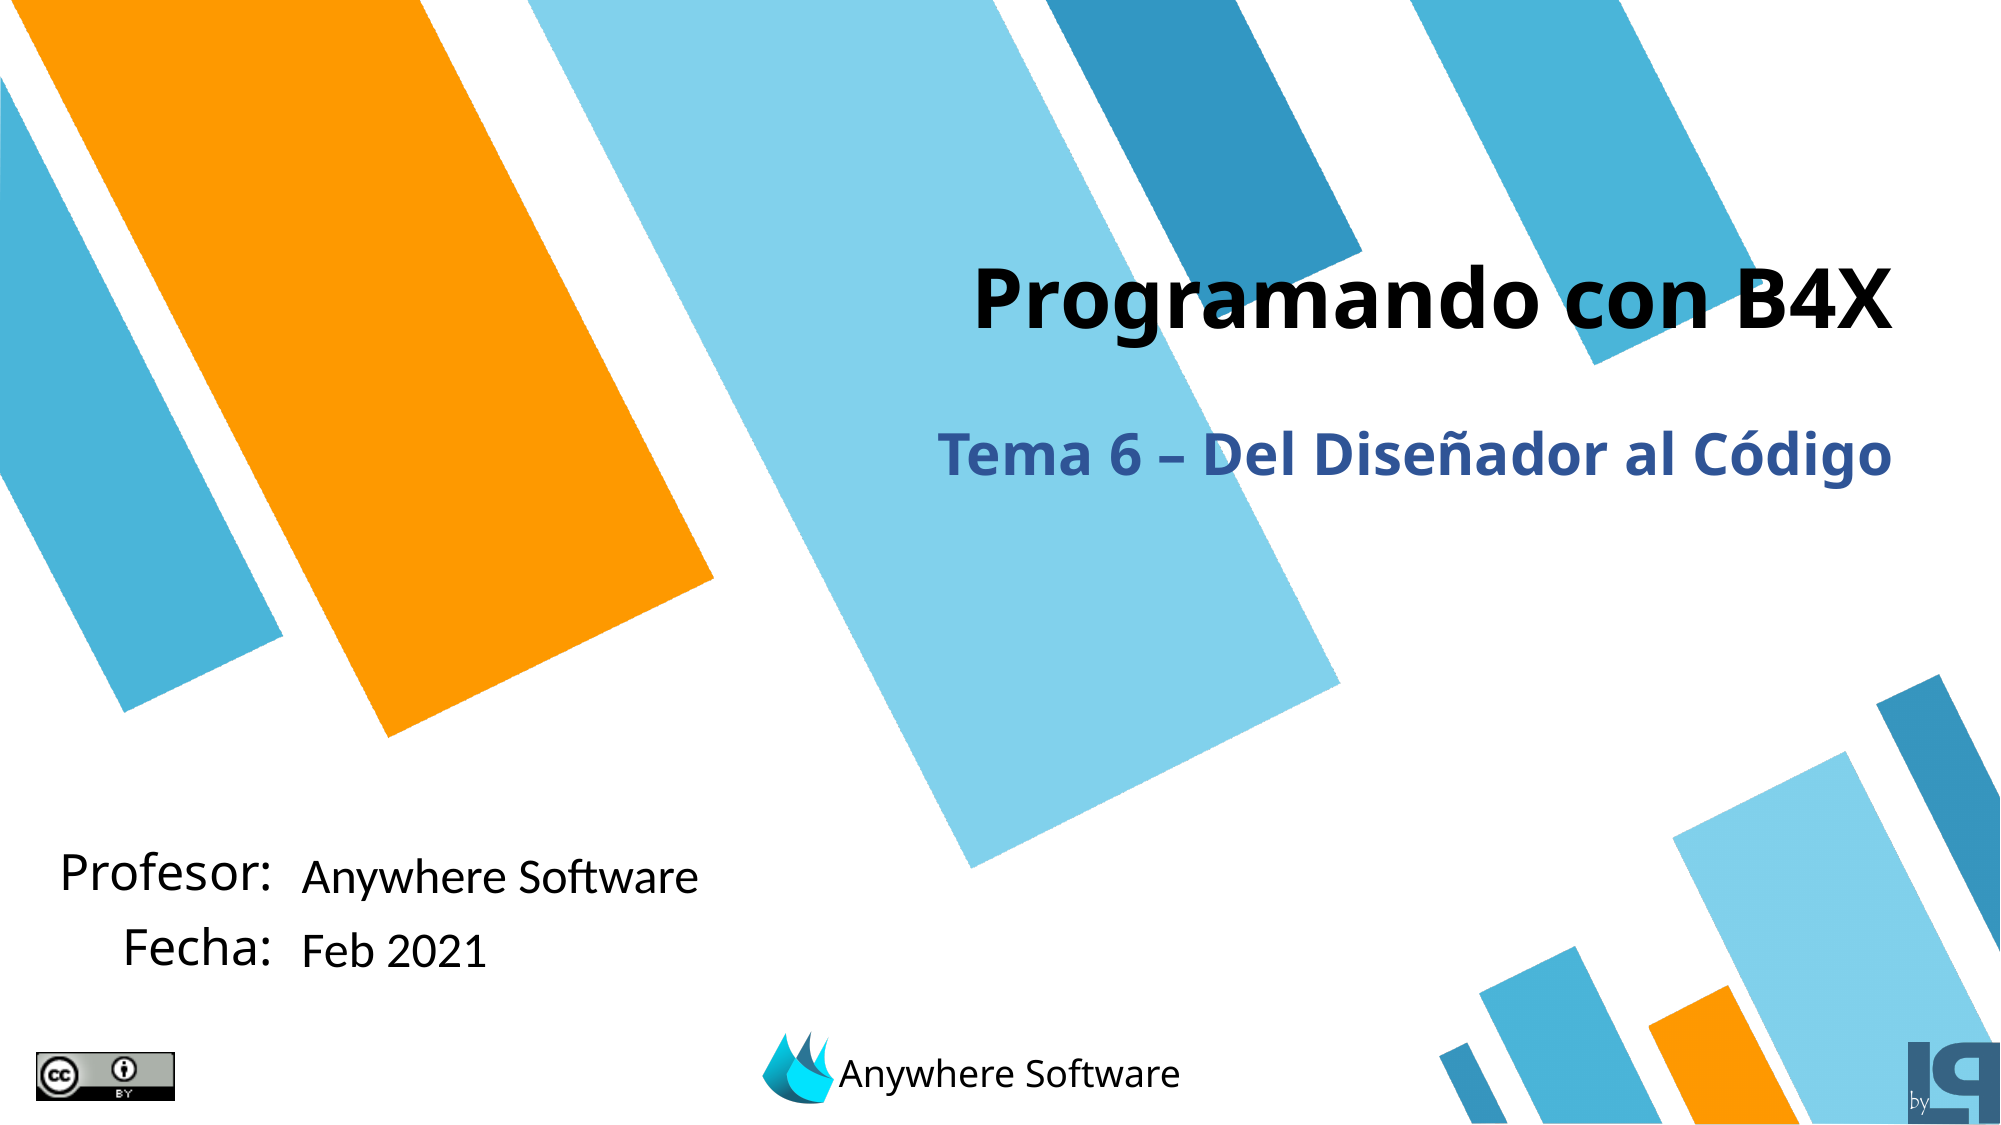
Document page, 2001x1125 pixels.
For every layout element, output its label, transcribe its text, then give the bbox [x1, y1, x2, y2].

text_box Anywhere Software [286, 835, 752, 910]
picture [0, 0, 2000, 1125]
text_box Feb 2021 [286, 910, 752, 985]
title Programando con B4X [192, 82, 1909, 354]
subtitle Tema 6 – Del Diseñador al Código [408, 417, 1909, 533]
